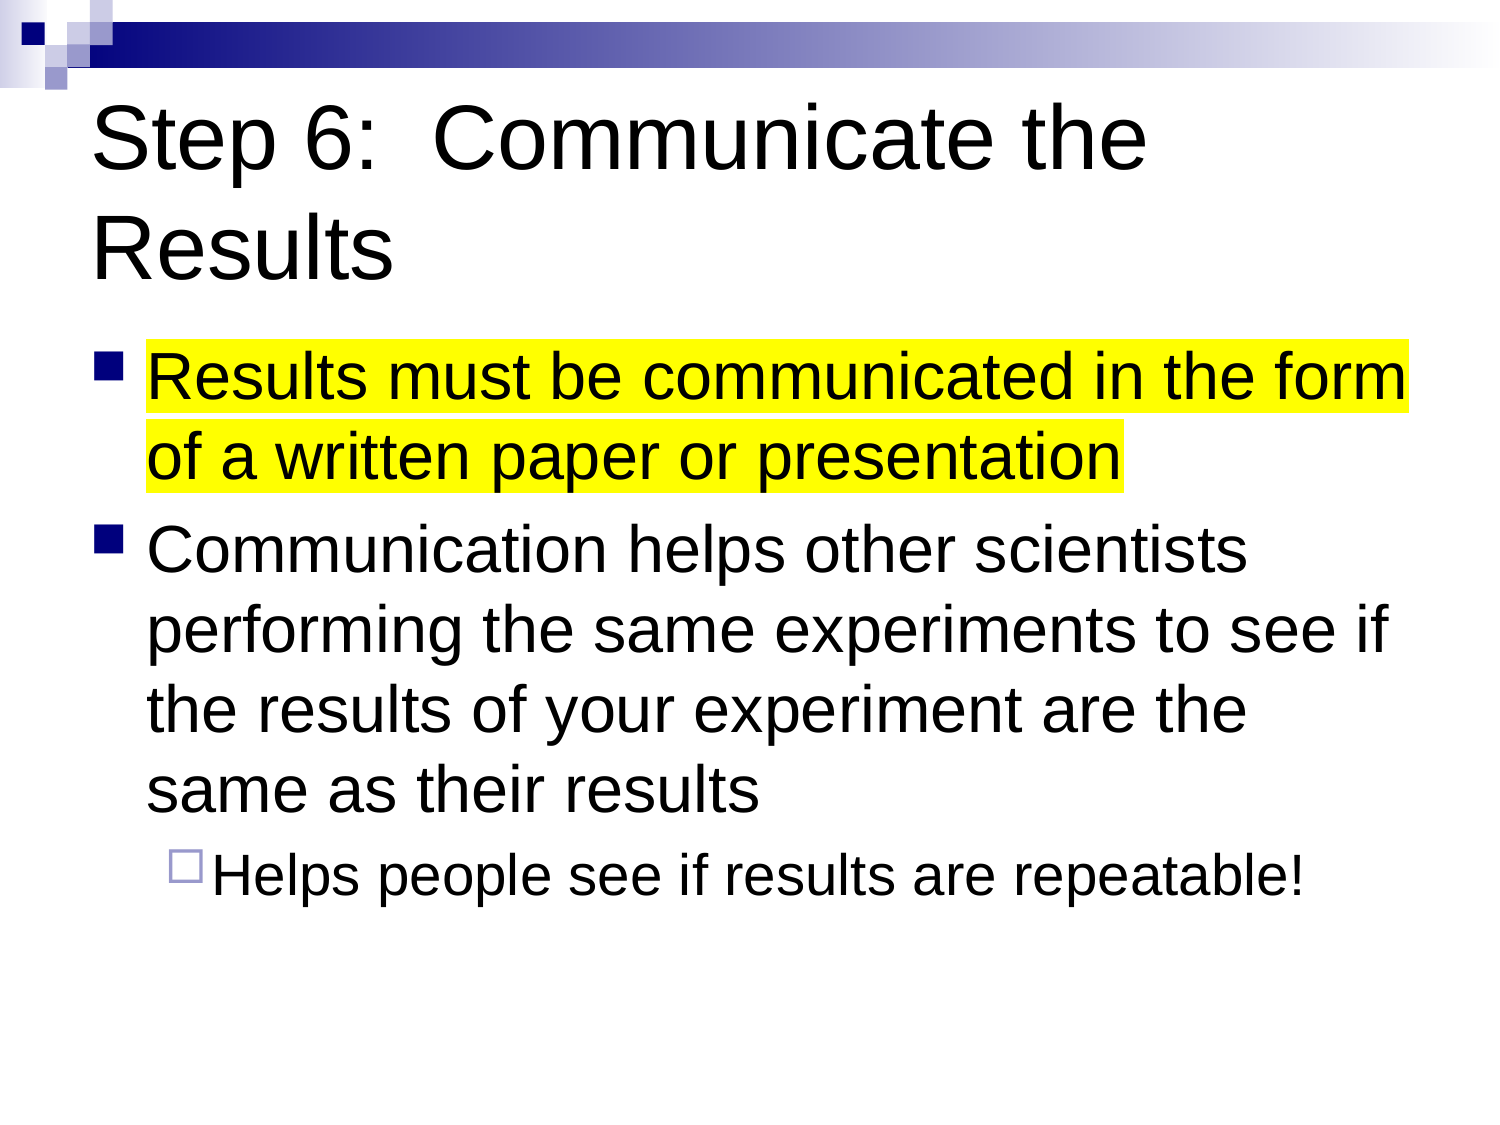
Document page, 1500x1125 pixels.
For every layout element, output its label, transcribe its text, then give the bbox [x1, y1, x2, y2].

list Results must be communicated in the form of a written paper or presentation Communication helps other scientists performing the same experiments to see if the results of your experiment are the same as their results Helps people see if results are repeatable! [75, 324, 1425, 963]
title Step 6: Communicate the Results [75, 75, 1425, 300]
